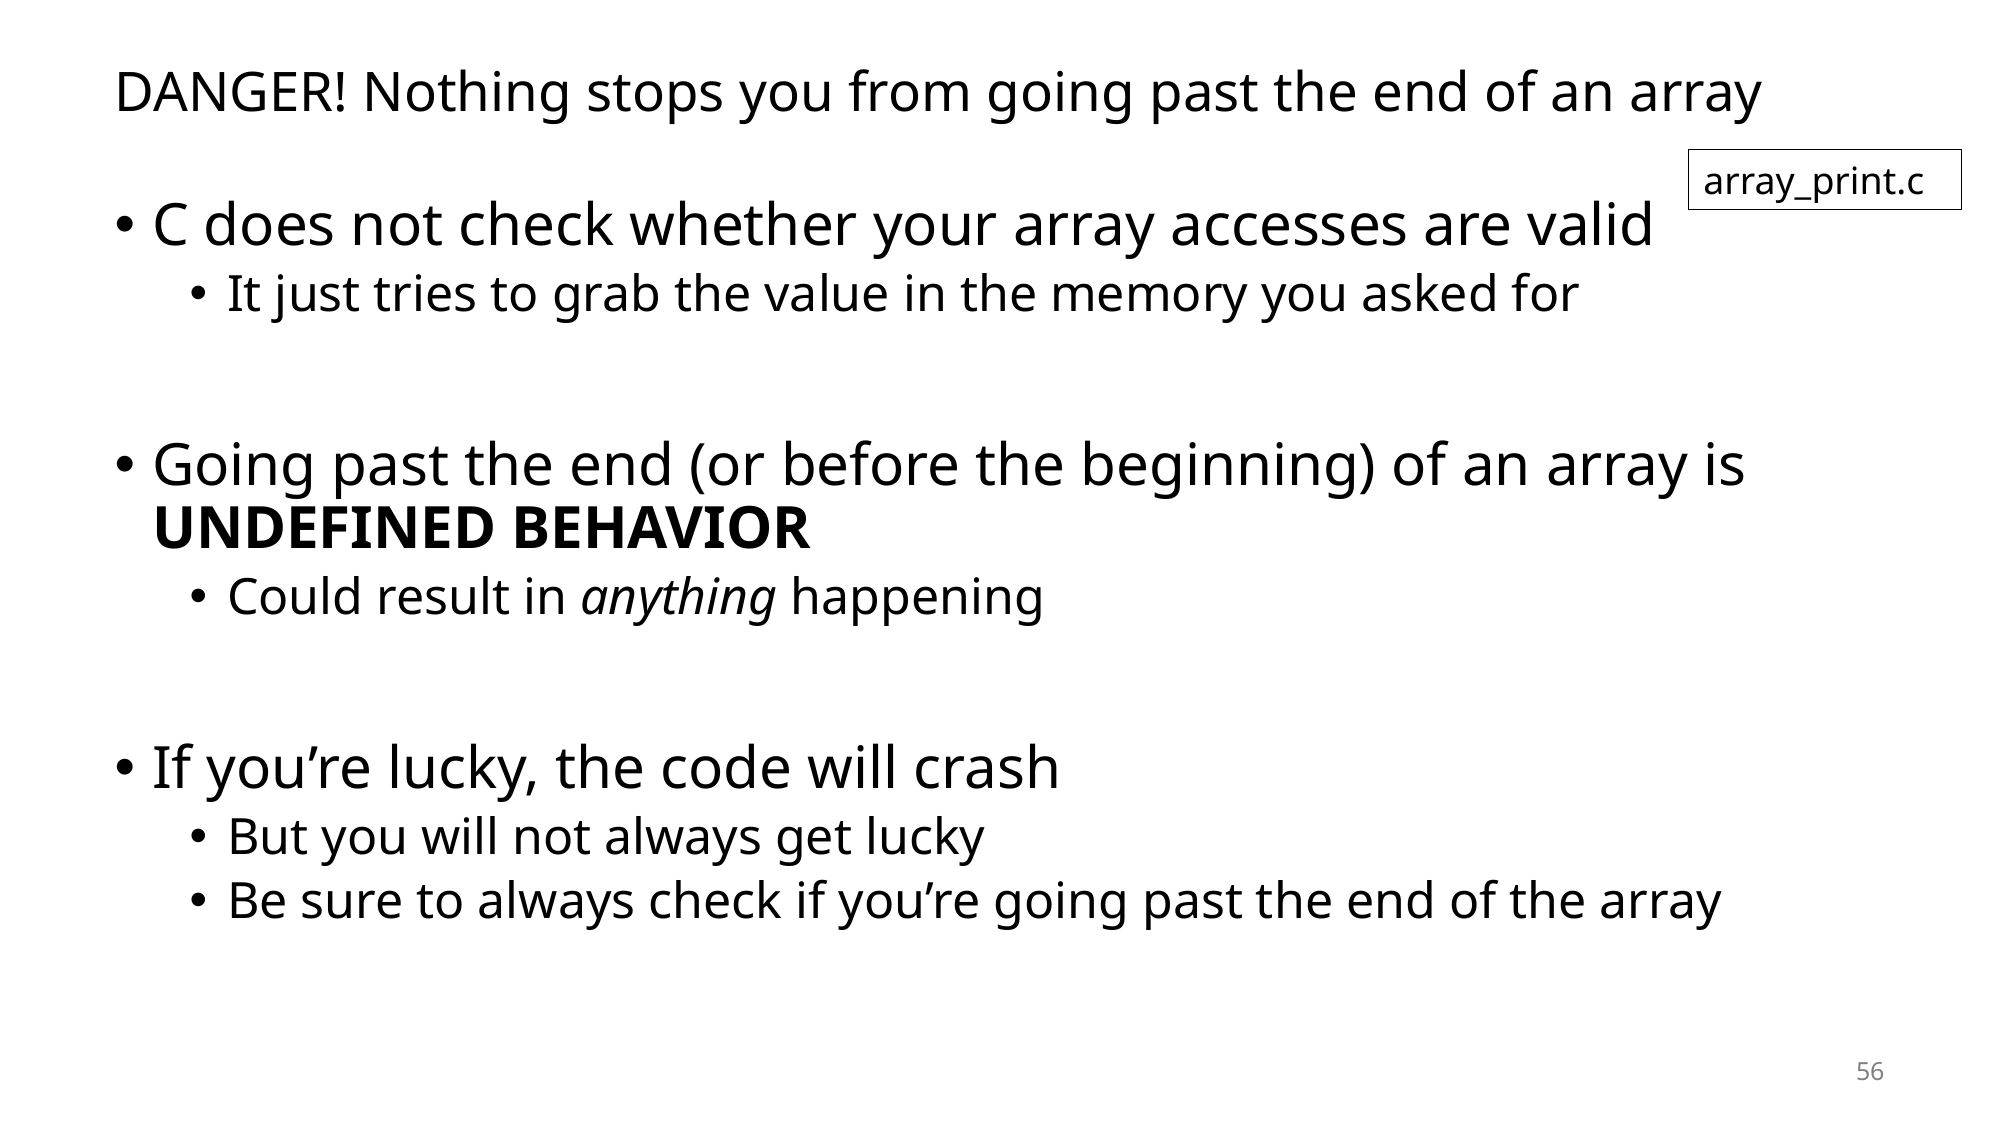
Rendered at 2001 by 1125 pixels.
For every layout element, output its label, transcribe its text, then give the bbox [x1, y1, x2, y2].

text_box array_print.c [1688, 149, 1962, 210]
slide_number 56 [1749, 1042, 1900, 1103]
title DANGER! Nothing stops you from going past the end of an array [99, 37, 1900, 150]
list C does not check whether your array accesses are valid It just tries to grab the value in the memory you asked for Going past the end (or before the beginning) of an array is UNDEFINED BEHAVIOR Could result in anything happening If you’re lucky, the code will crash But you will not always get lucky Be sure to always check if you’re going past the end of the array [99, 187, 1900, 1013]
